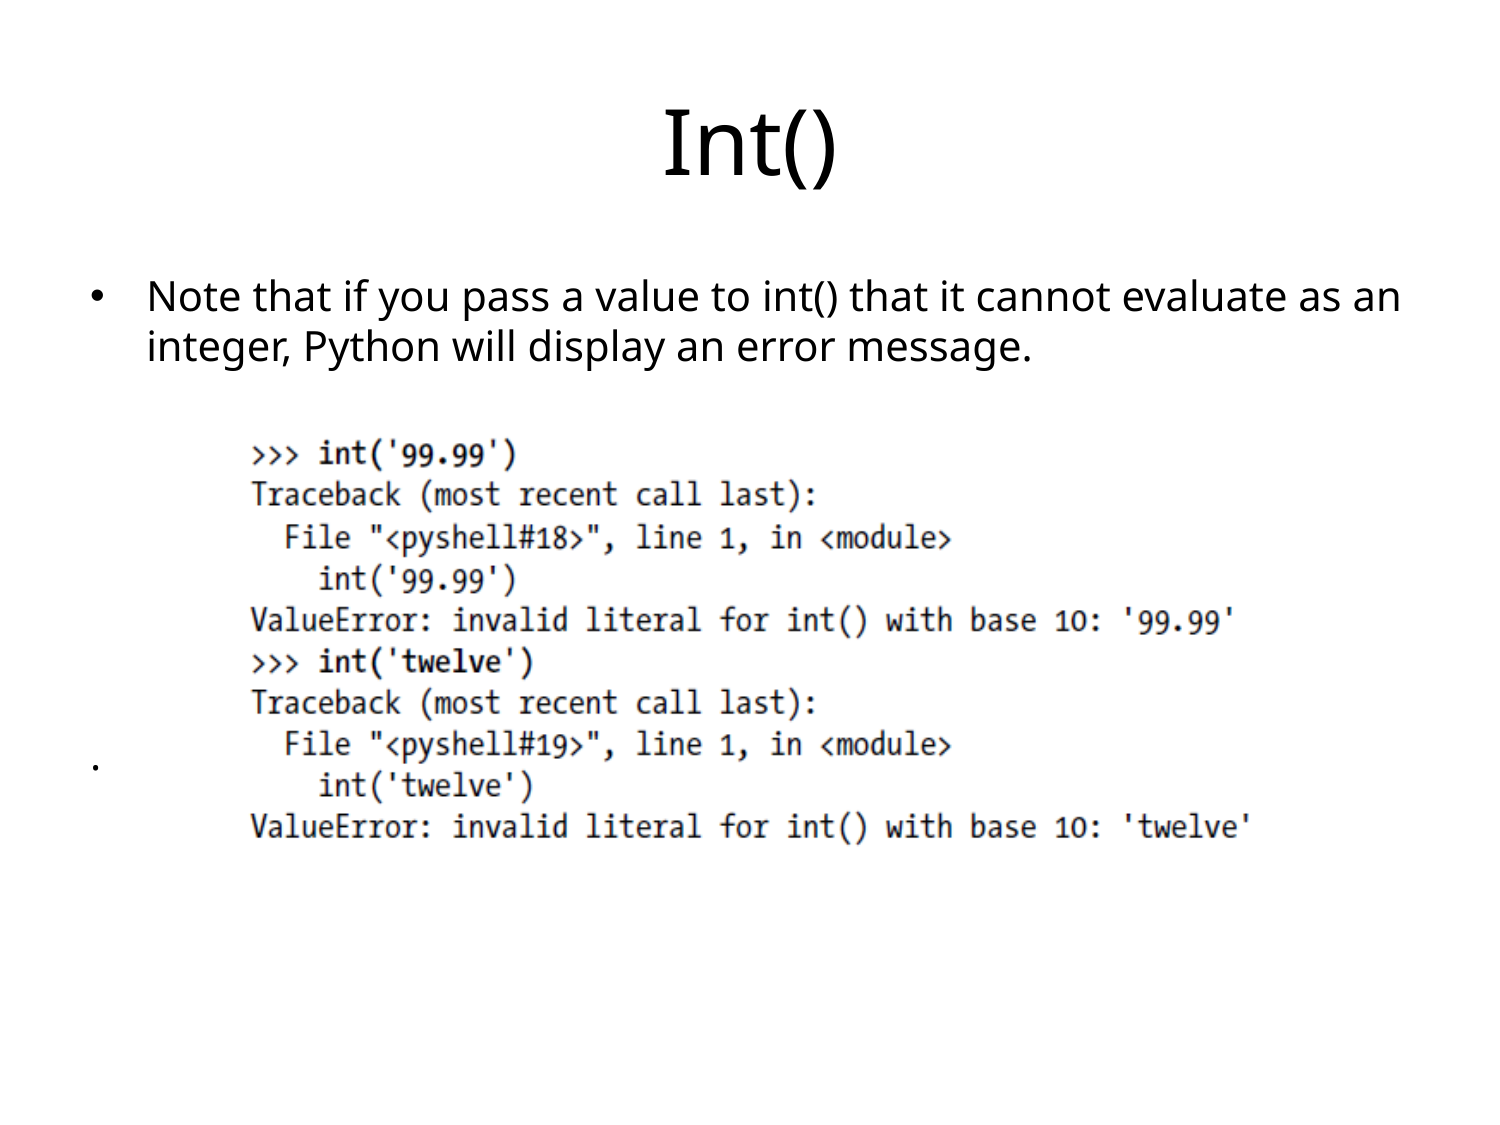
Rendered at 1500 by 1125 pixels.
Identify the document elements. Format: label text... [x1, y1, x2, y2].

title Int() [75, 45, 1425, 233]
picture [239, 430, 1261, 857]
list Note that if you pass a value to int() that it cannot evaluate as an integer, Python will display an error message. . [75, 262, 1425, 1005]
